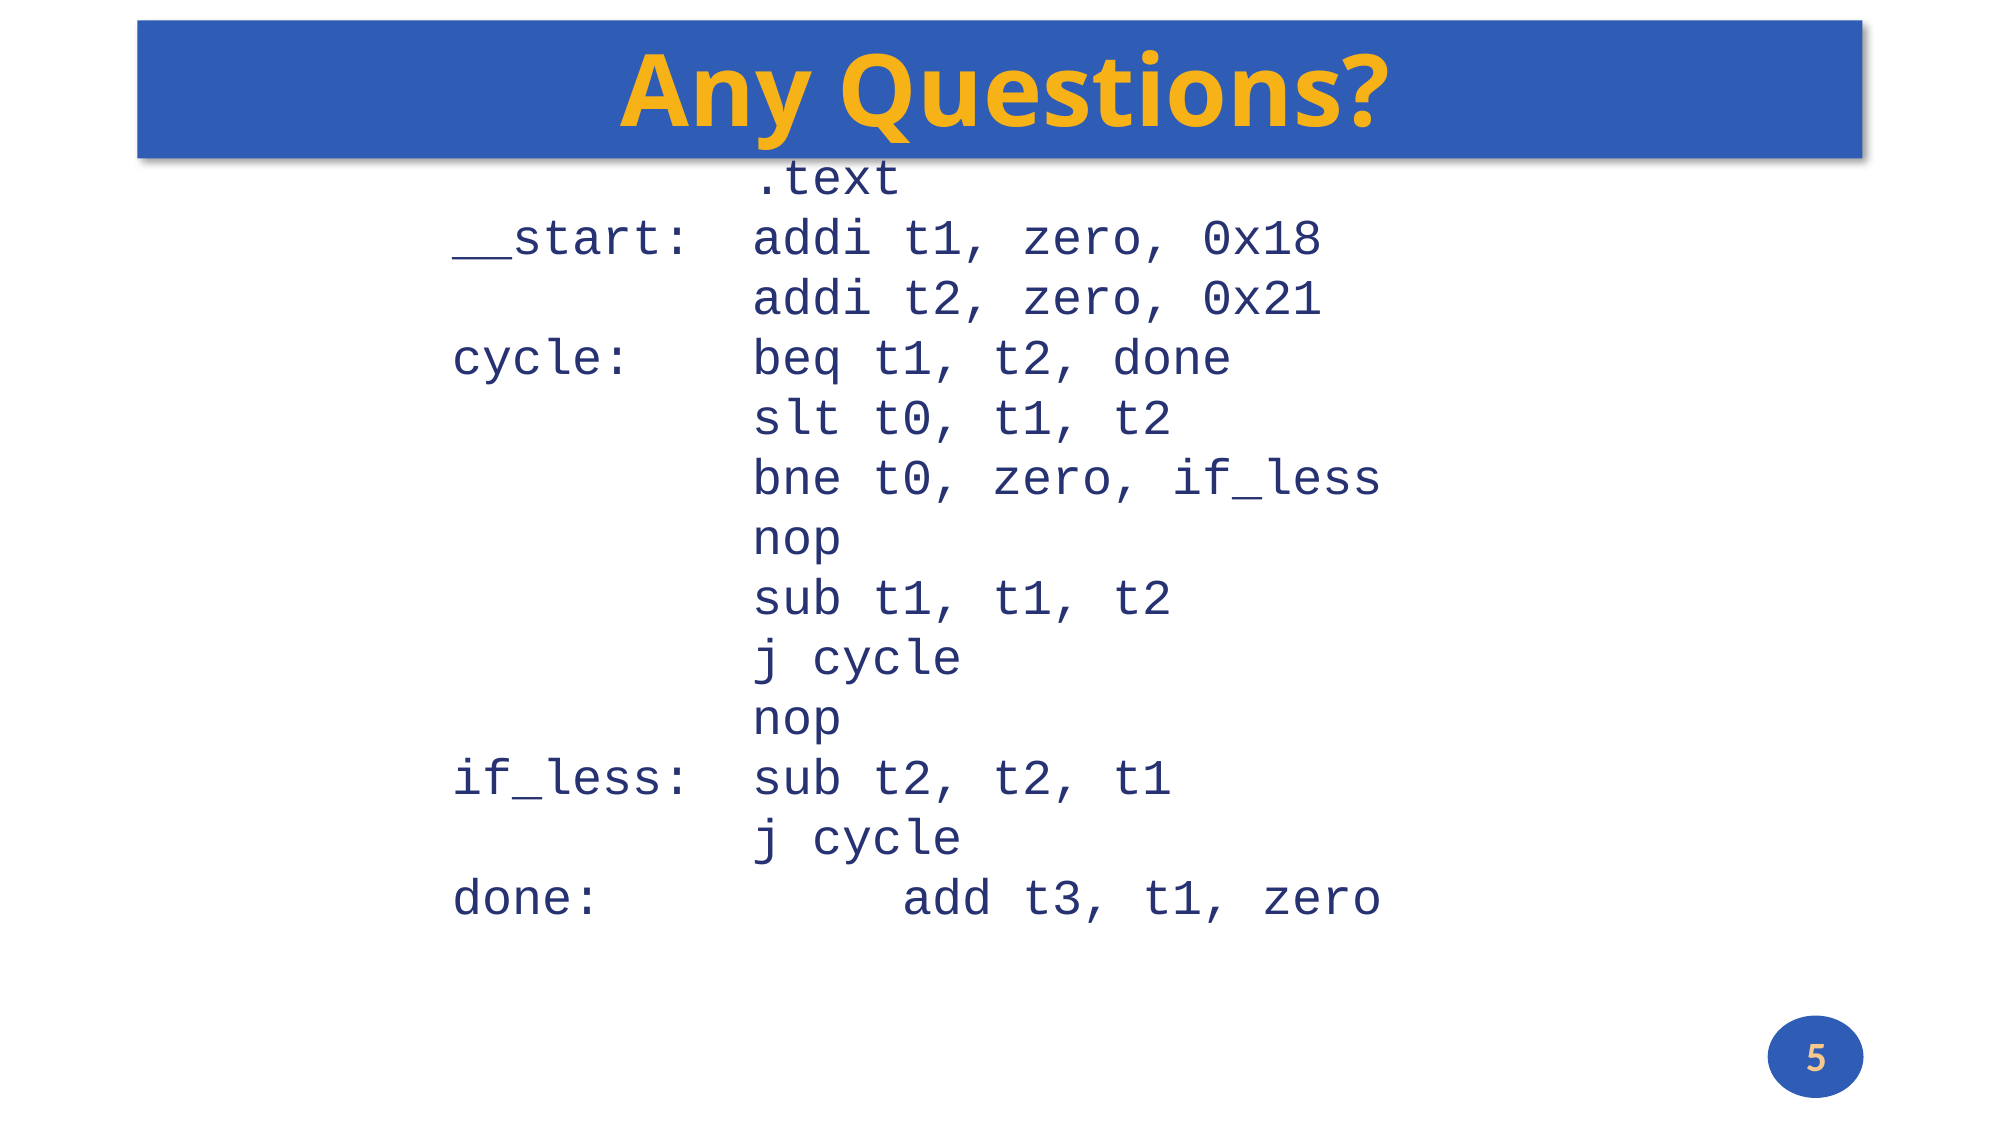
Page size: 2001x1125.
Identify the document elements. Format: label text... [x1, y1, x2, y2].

text_box .text __start: addi t1, zero, 0x18 addi t2, zero, 0x21 cycle: beq t1, t2, done slt t0, t1, t2 bne t0, zero, if_less nop sub t1, t1, t2 j cycle nop if_less: sub t2, t2, t1 j cycle done: add t3, t1, zero [437, 156, 1672, 933]
slide_number 5 [1767, 1015, 1866, 1095]
title Any Questions? [137, 17, 1863, 156]
